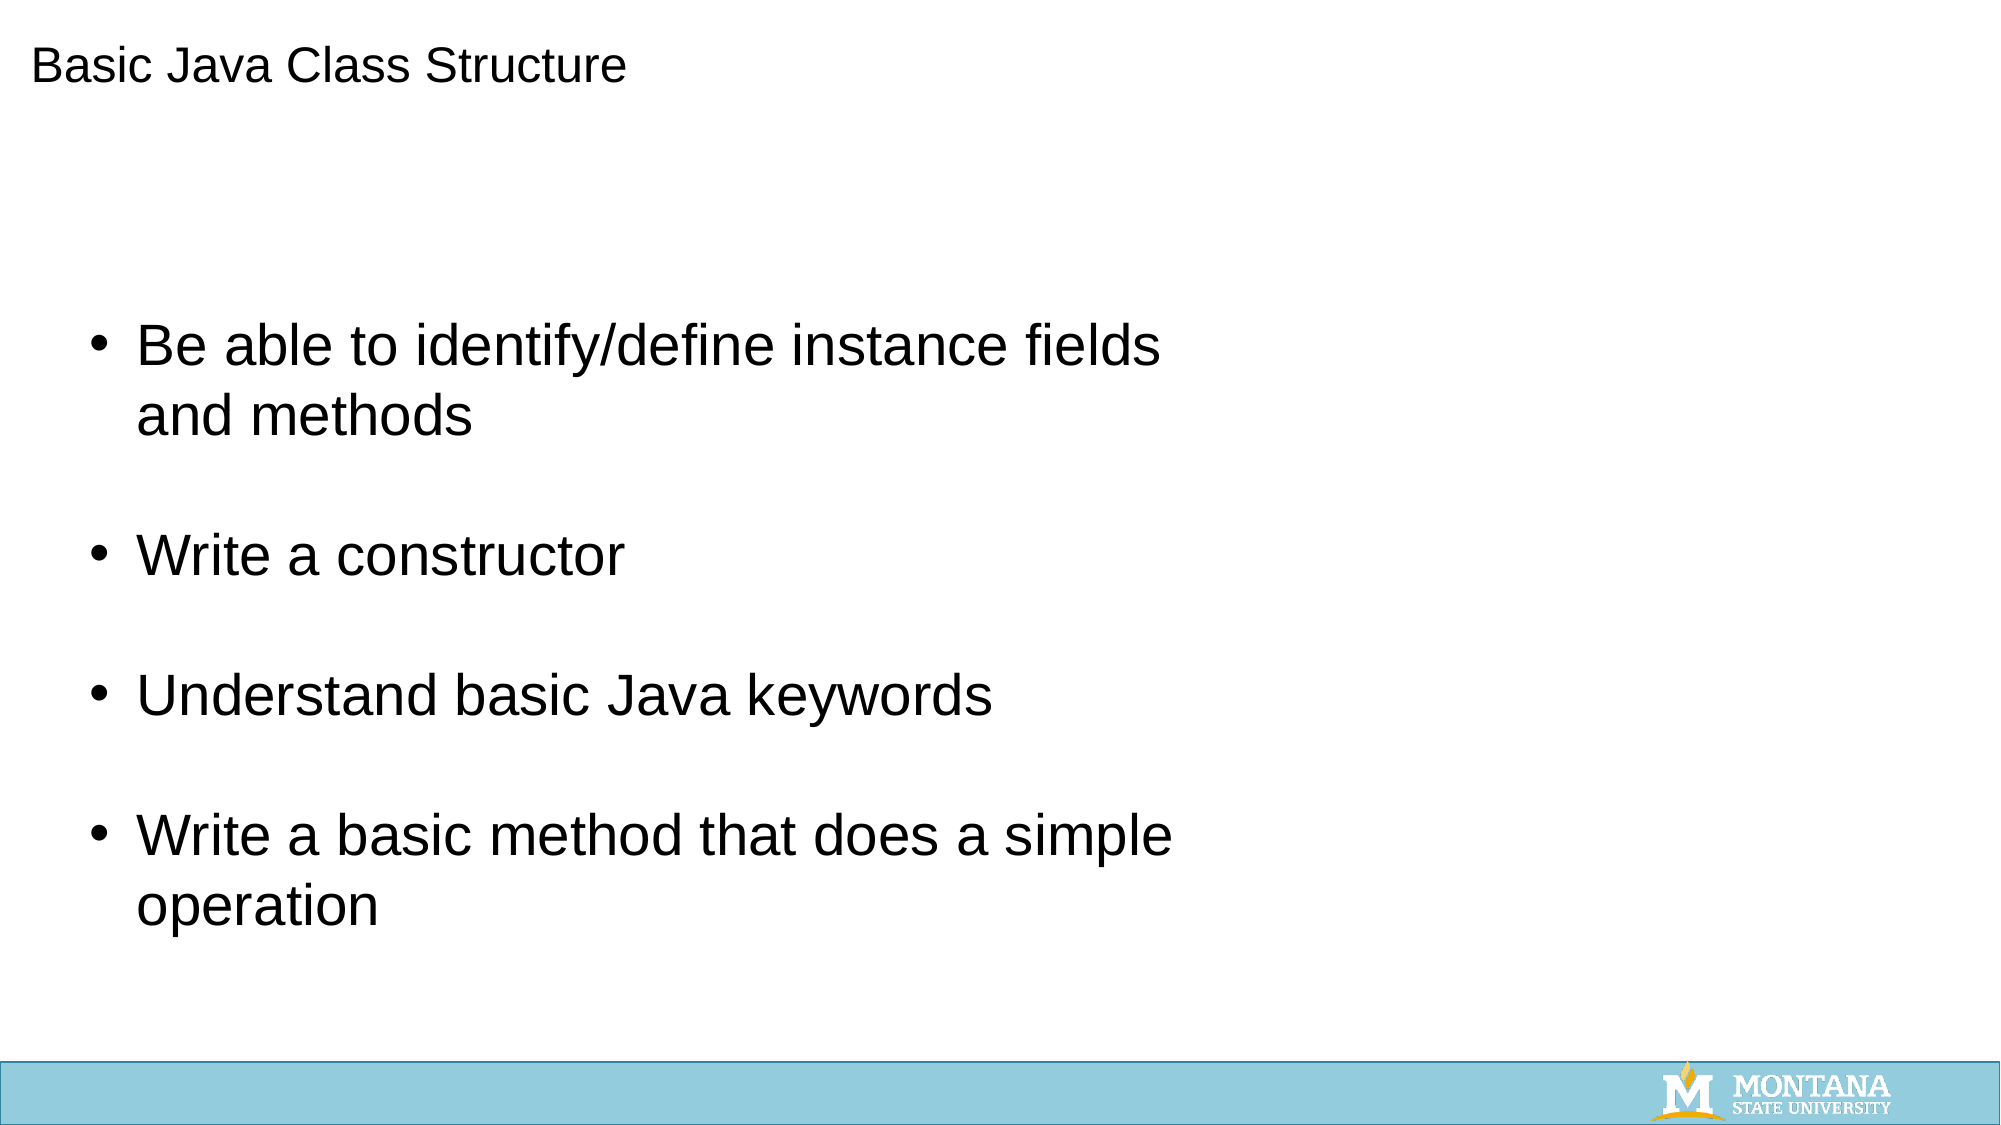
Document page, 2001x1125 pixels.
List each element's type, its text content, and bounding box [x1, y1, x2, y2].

picture [1649, 1060, 1892, 1122]
text_box Basic Java Class Structure [15, 24, 643, 100]
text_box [1892, 1060, 2000, 1125]
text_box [0, 1060, 1647, 1125]
text_box Be able to identify/define instance fields and methods Write a constructor Understand basic Java keywords Write a basic method that does a simple operation [74, 299, 1275, 945]
